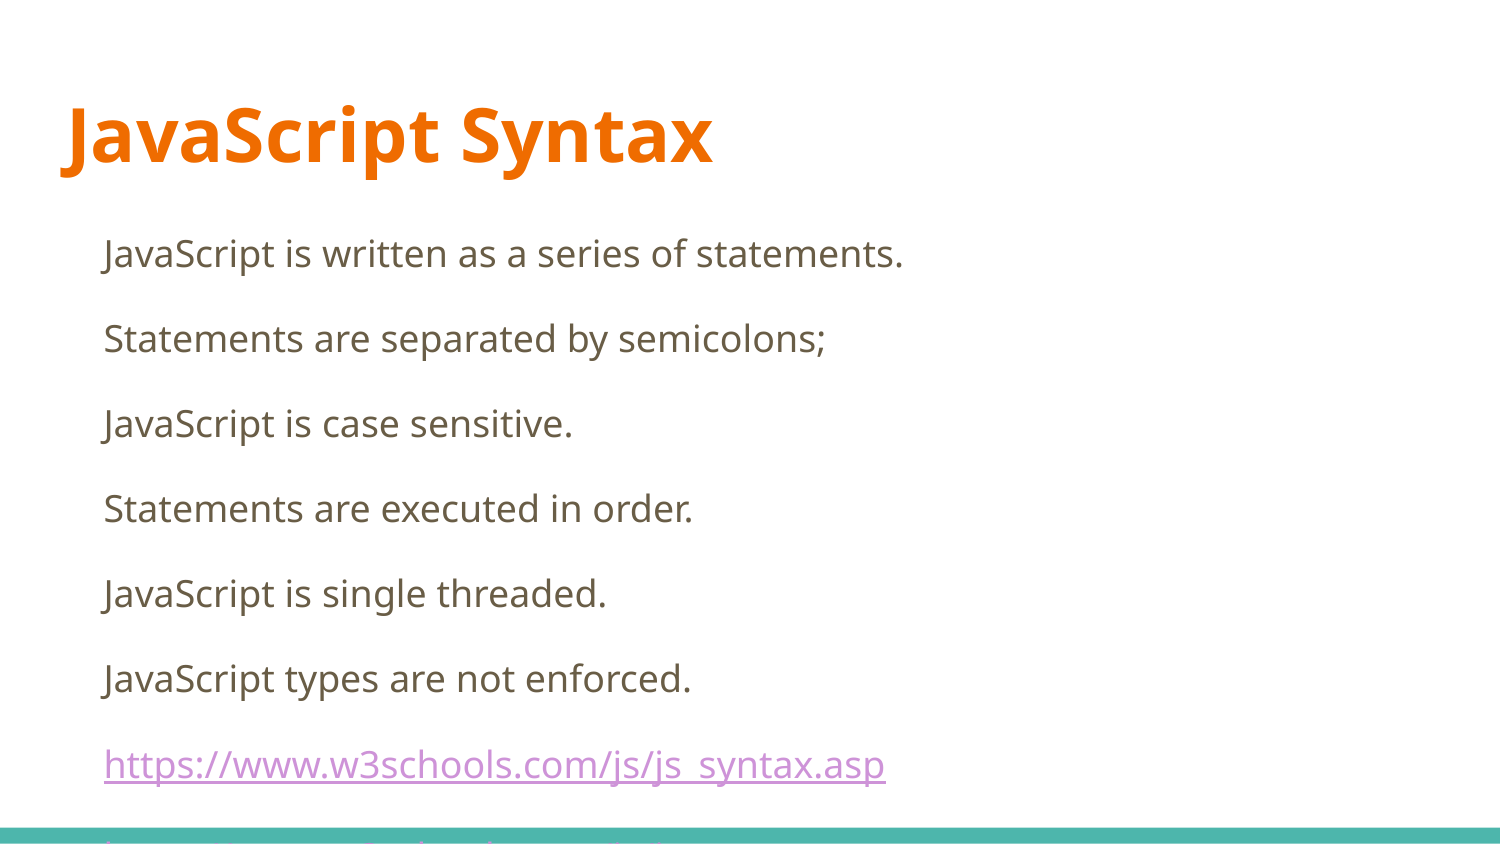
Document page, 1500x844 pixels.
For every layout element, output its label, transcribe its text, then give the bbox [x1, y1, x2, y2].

list JavaScript is written as a series of statements. Statements are separated by semicolons; JavaScript is case sensitive. Statements are executed in order. JavaScript is single threaded. JavaScript types are not enforced. https://www.w3schools.com/js/js_syntax.asp https://www.w3schools.com/js/js_statements.asp https://www.w3schools.com/js/js_variables.asp [51, 207, 1449, 750]
title JavaScript Syntax [51, 72, 1449, 189]
